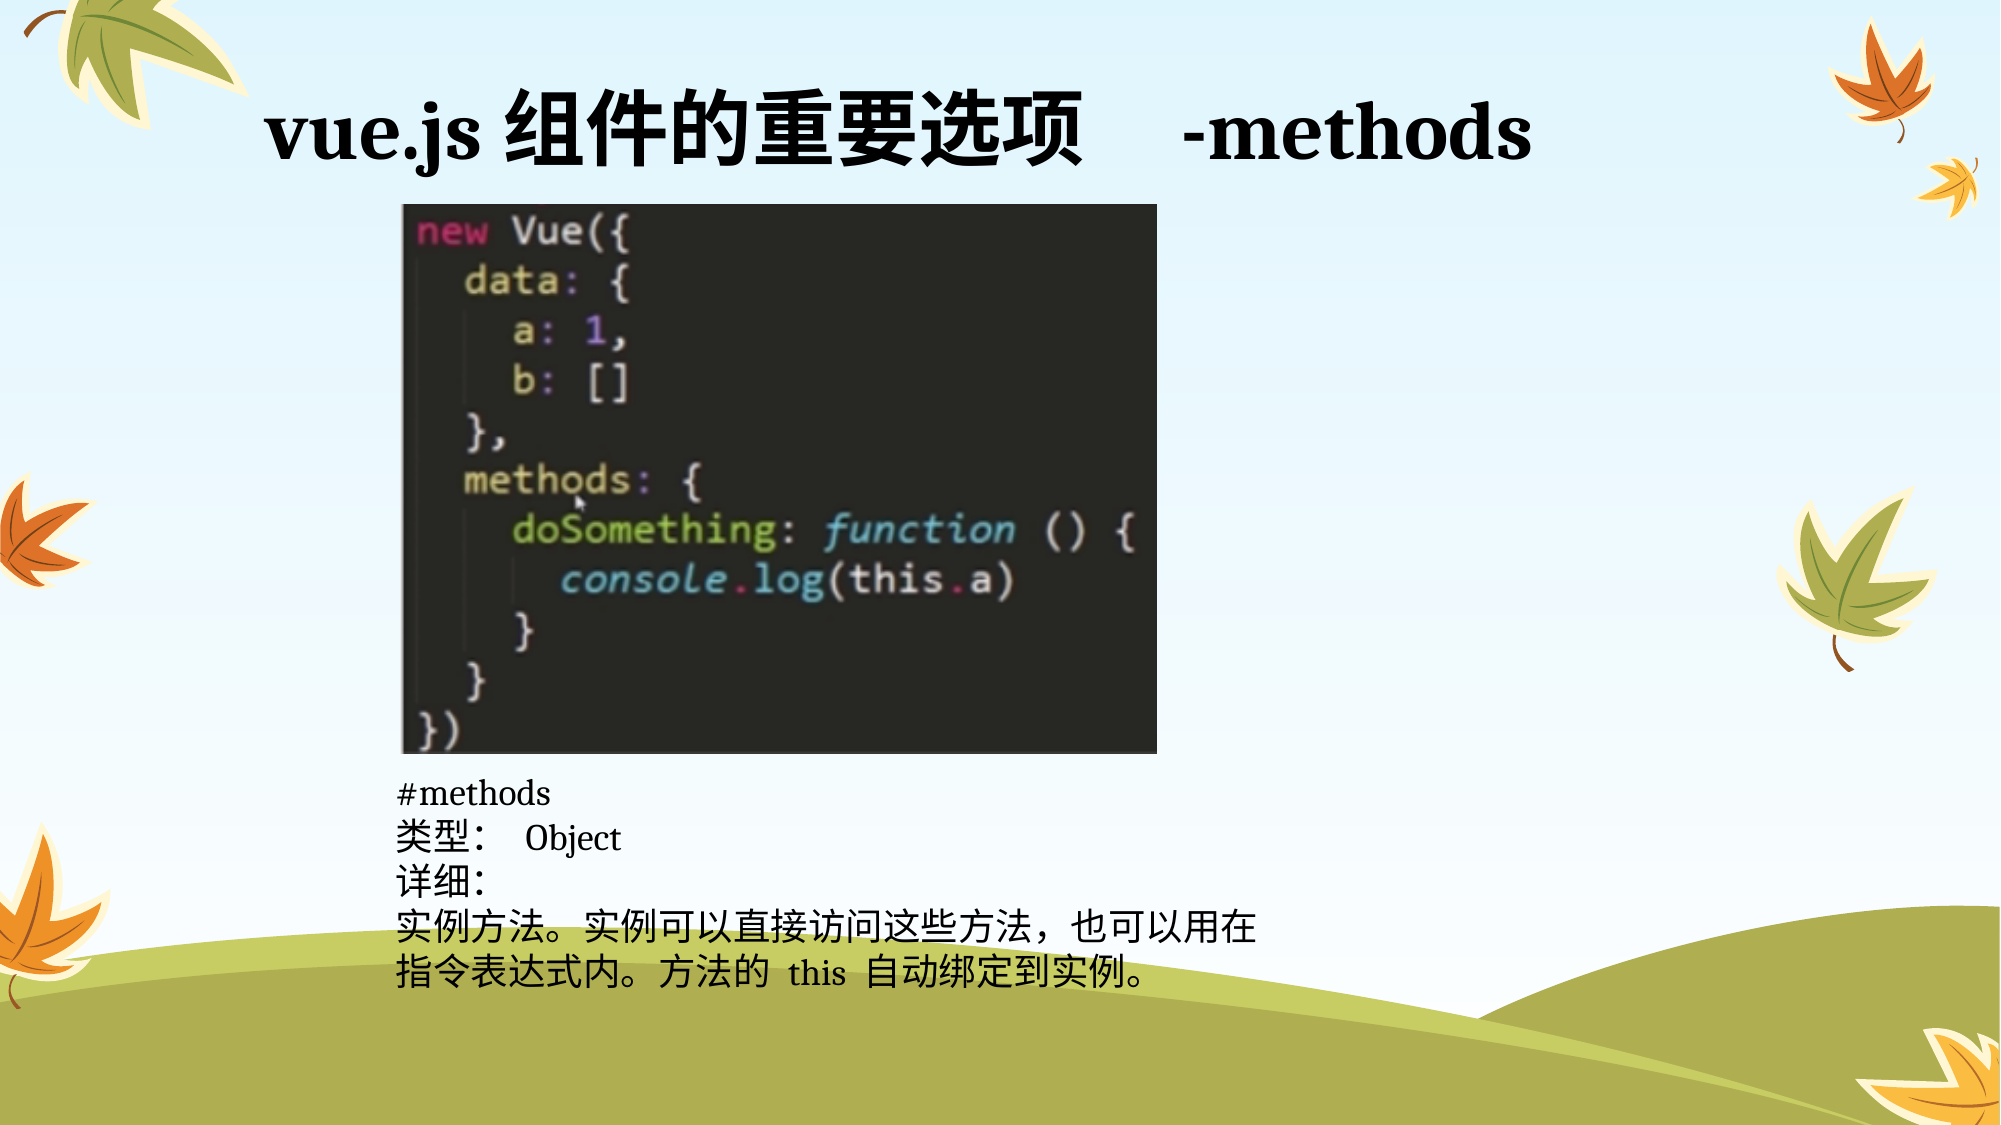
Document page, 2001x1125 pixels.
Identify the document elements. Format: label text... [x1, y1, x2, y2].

picture [400, 204, 1157, 754]
text_box #methods 类型： Object 详细： 实例方法。实例可以直接访问这些方法，也可以用在指令表达式内。方法的 this 自动绑定到实例。 [380, 760, 1310, 1001]
text_box vue.js组件的重要选项 -methods [250, 50, 1750, 185]
